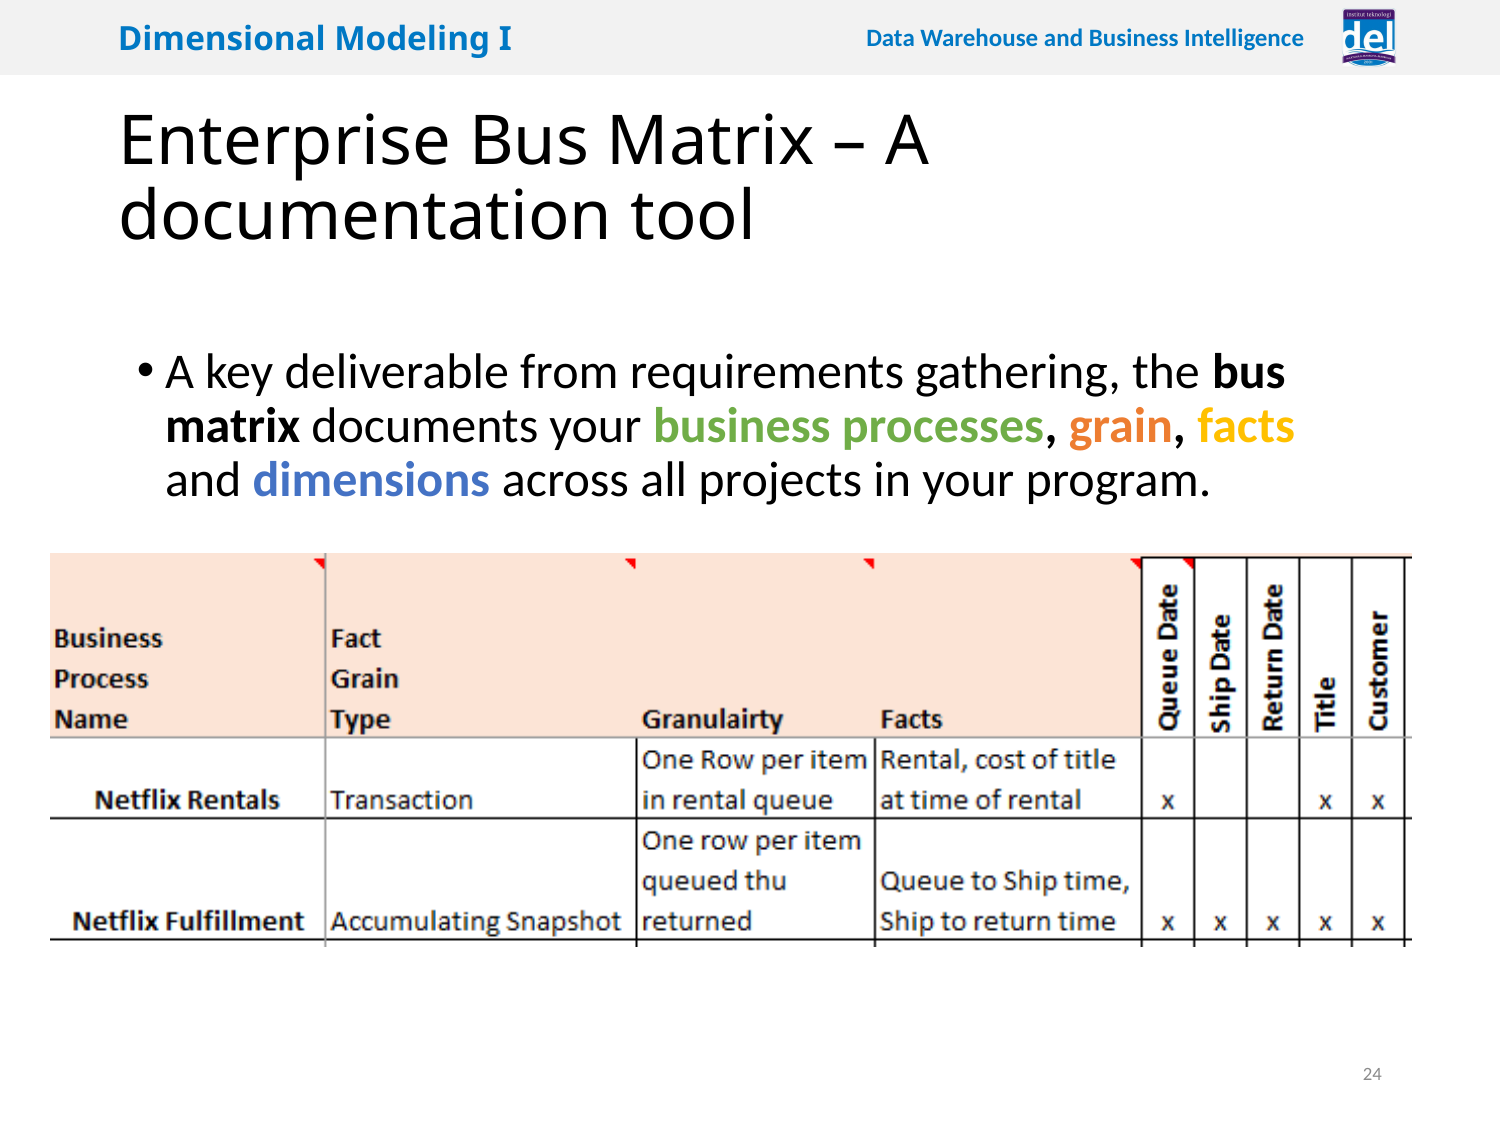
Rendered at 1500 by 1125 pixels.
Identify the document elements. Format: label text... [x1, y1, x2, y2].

title Enterprise Bus Matrix – A documentation tool [103, 82, 1397, 278]
slide_number 24 [1059, 1042, 1397, 1103]
picture [50, 553, 1412, 947]
list A key deliverable from requirements gathering, the bus matrix documents your business processes, grain, facts and dimensions across all projects in your program. [121, 337, 1341, 525]
picture [1344, 10, 1394, 65]
